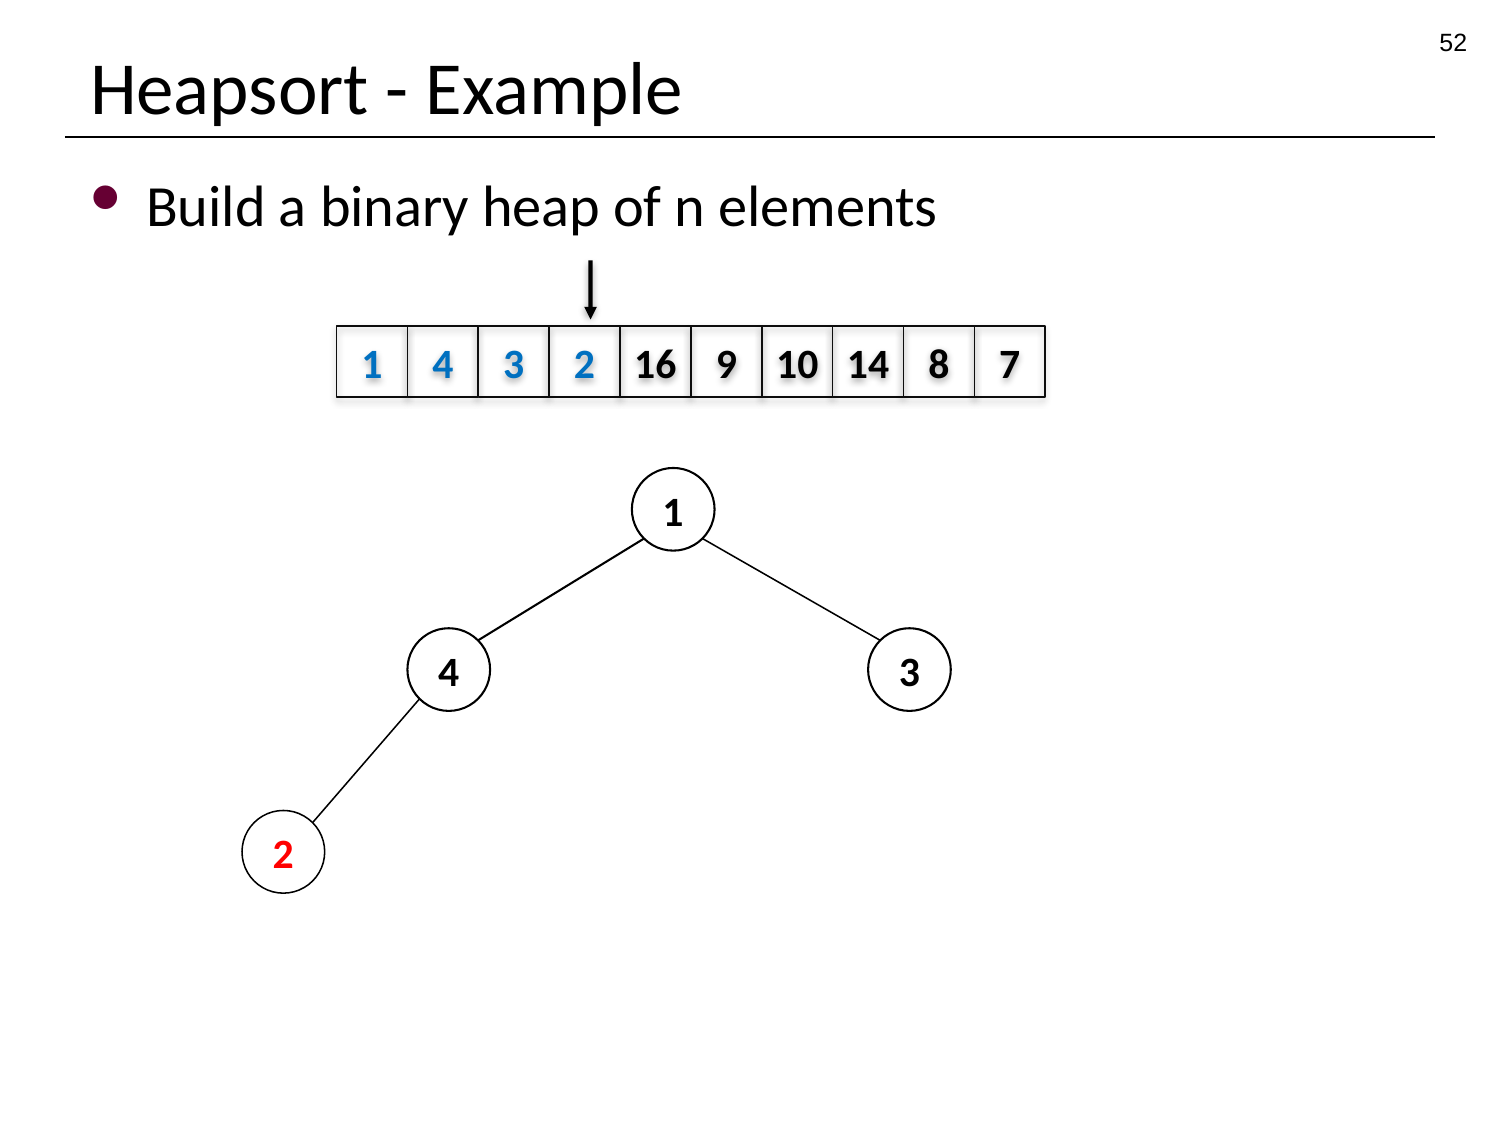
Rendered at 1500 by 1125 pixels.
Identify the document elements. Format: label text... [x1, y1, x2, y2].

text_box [702, 538, 881, 641]
text_box 3 [868, 628, 951, 711]
title Heapsort - Example [75, 20, 1483, 138]
text_box 14 [832, 325, 902, 398]
text_box 3 [478, 325, 547, 398]
text_box 1 [631, 467, 715, 551]
text_box 4 [407, 325, 476, 398]
text_box 4 [407, 628, 491, 711]
text_box 8 [903, 325, 973, 398]
text_box 10 [761, 325, 831, 398]
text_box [477, 538, 645, 641]
text_box 7 [974, 325, 1046, 398]
text_box 9 [690, 325, 760, 398]
text_box 16 [619, 325, 689, 398]
text_box 1 [336, 325, 406, 398]
slide_number 52 [1131, 18, 1483, 62]
list Build a binary heap of n elements [75, 160, 1425, 1094]
text_box 2 [242, 810, 325, 894]
text_box 2 [548, 325, 618, 398]
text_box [312, 698, 420, 823]
